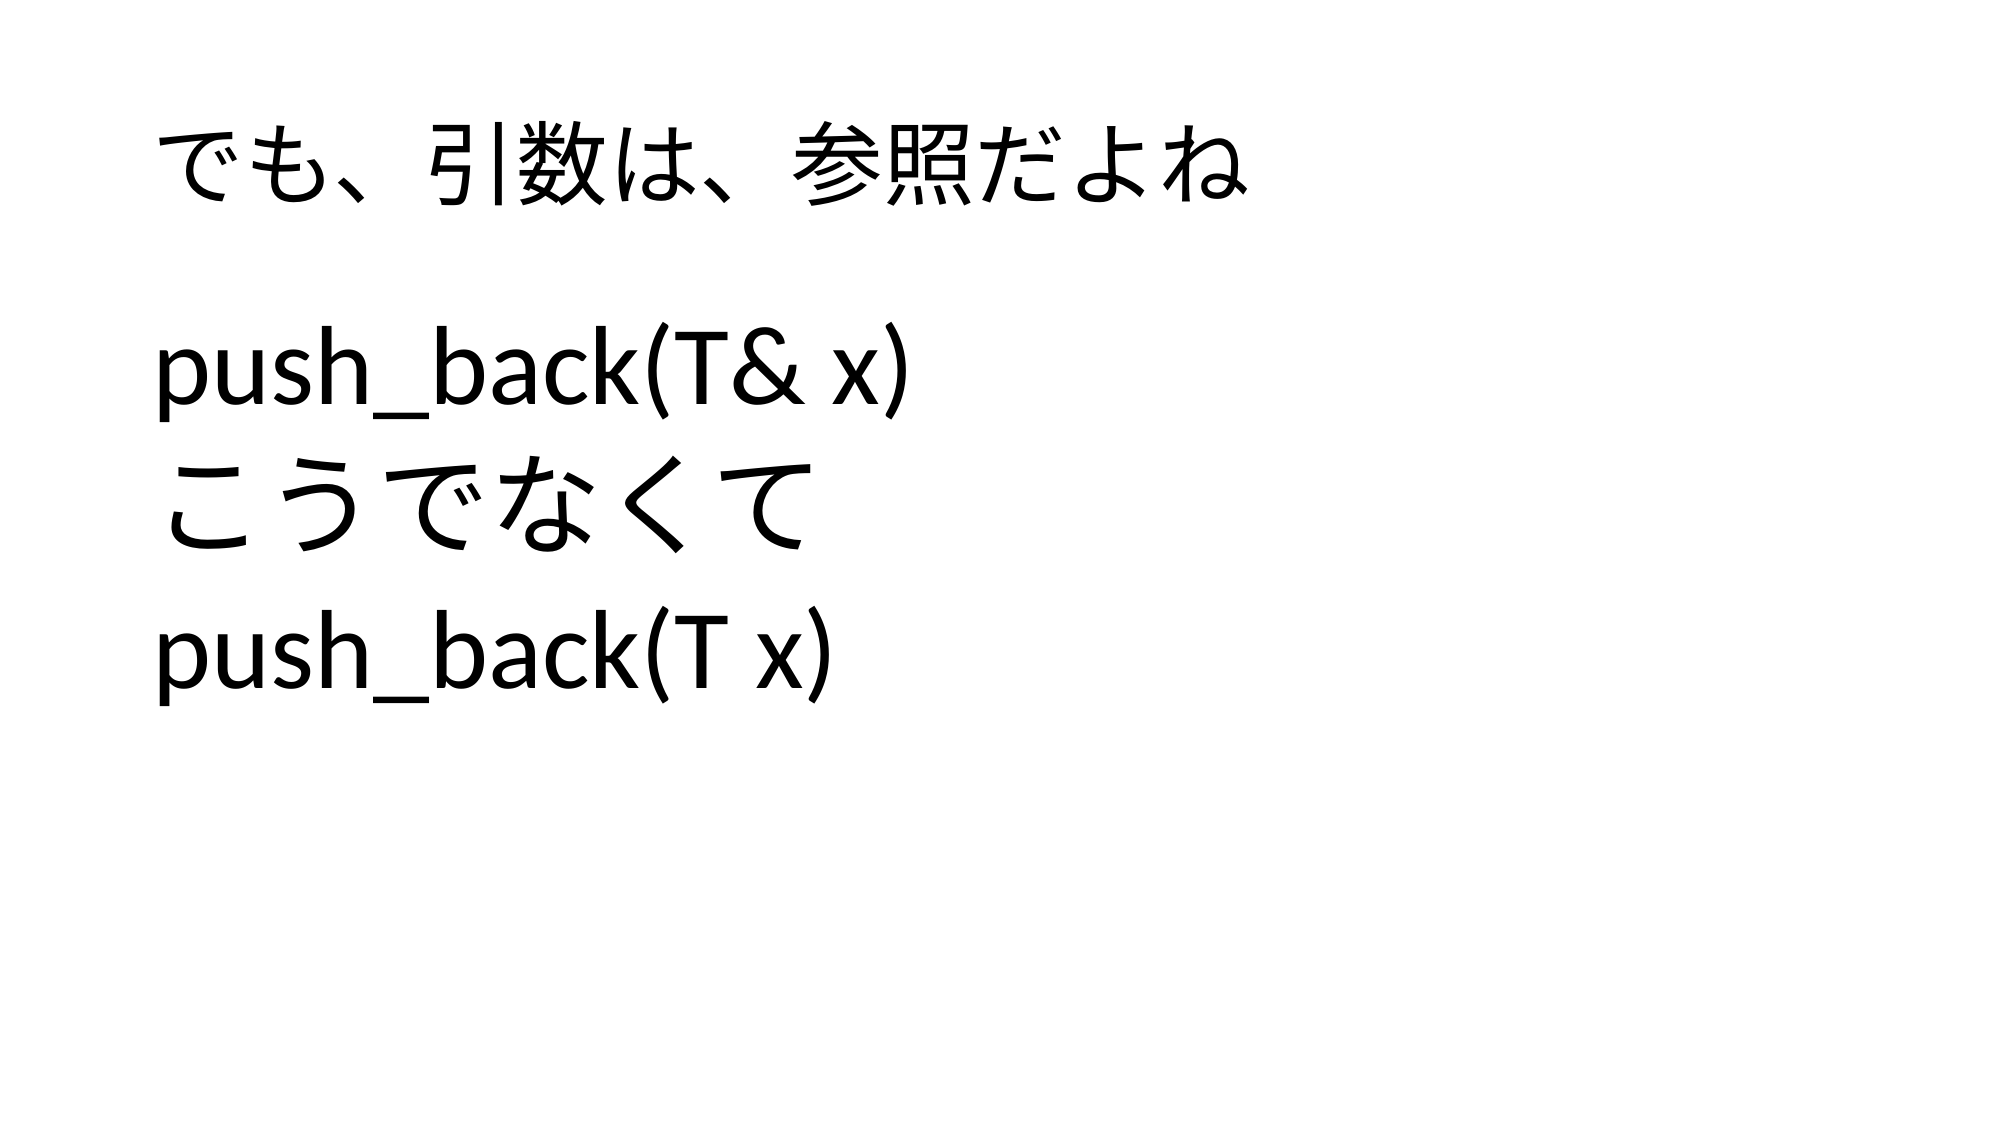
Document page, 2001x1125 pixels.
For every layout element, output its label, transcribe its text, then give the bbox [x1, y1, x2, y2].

list push_back(T& x) こうでなくて push_back(T x) [137, 299, 1863, 1014]
title でも、引数は、参照だよね [137, 59, 1863, 278]
